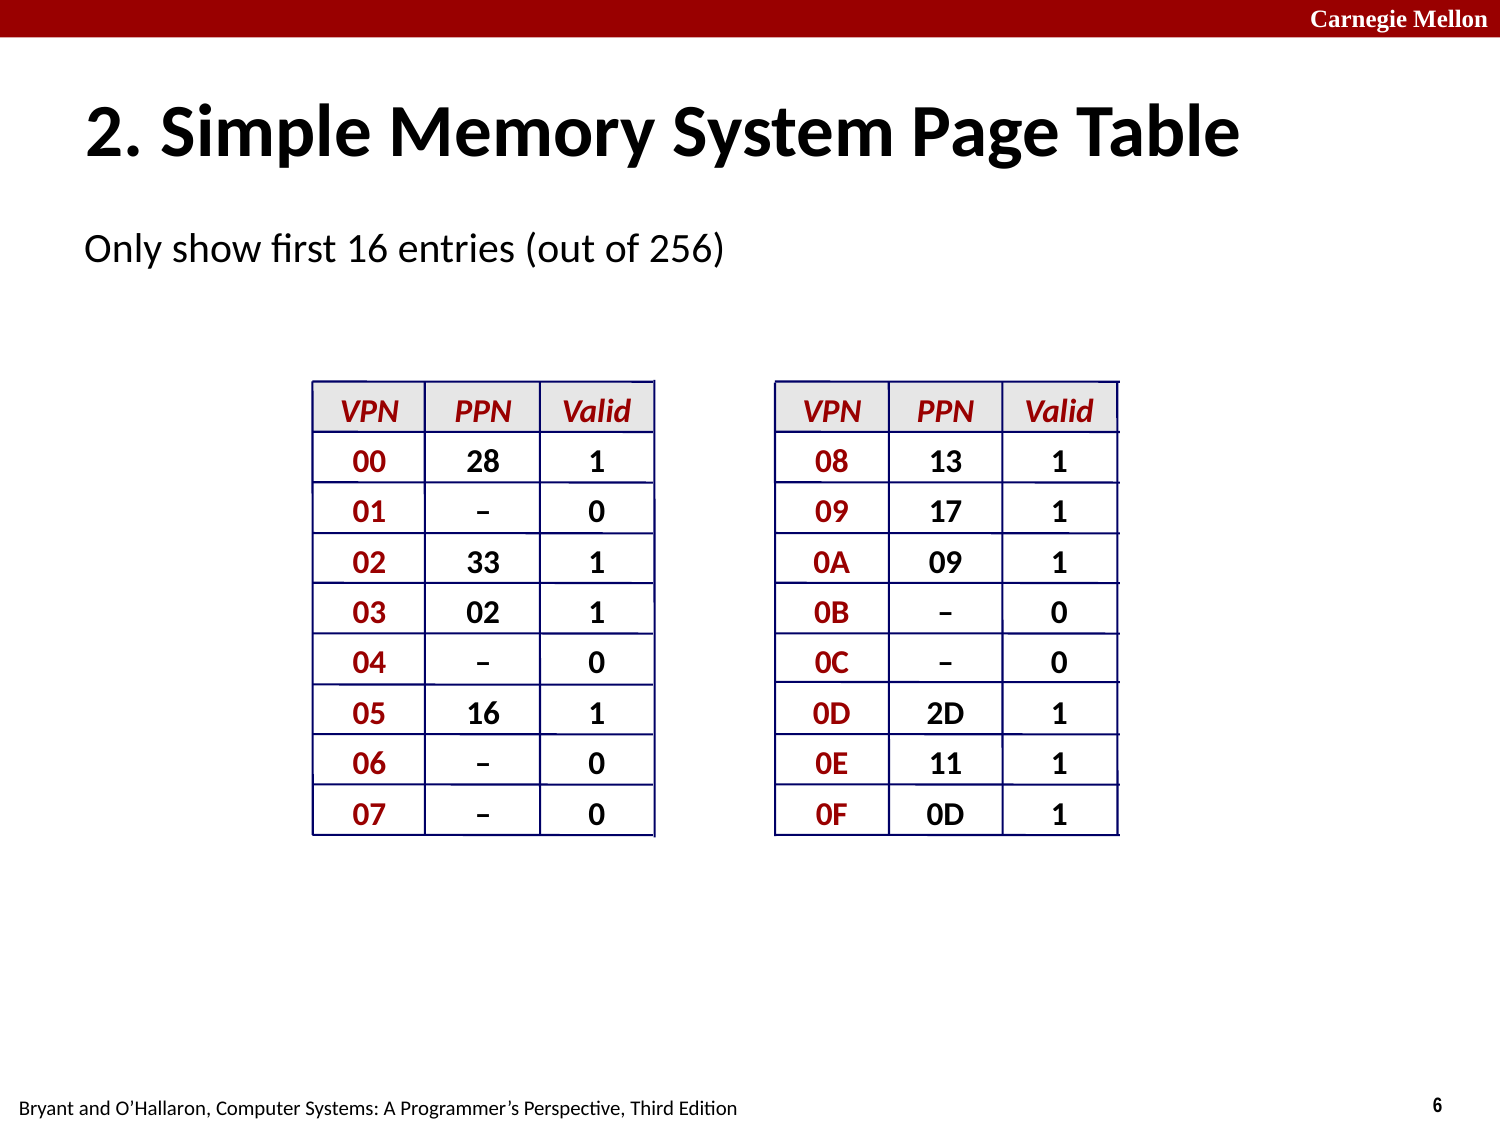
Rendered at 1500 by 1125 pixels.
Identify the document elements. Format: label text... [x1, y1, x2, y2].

text_box – [427, 735, 540, 784]
text_box 1 [1003, 684, 1116, 734]
text_box 28 [427, 432, 539, 482]
text_box 13 [889, 432, 1002, 482]
text_box 03 [313, 583, 424, 633]
text_box 0B [776, 583, 888, 633]
text_box 0D [776, 684, 888, 734]
text_box 33 [427, 534, 539, 582]
text_box 01 [313, 483, 424, 533]
text_box 0 [540, 483, 654, 533]
text_box 1 [540, 432, 654, 483]
text_box 02 [313, 534, 424, 582]
text_box 00 [313, 432, 424, 482]
text_box VPN [313, 382, 424, 431]
text_box 0 [1003, 583, 1116, 633]
text_box 04 [313, 634, 424, 684]
text_box – [889, 583, 1002, 633]
text_box 05 [313, 685, 424, 734]
text_box – [427, 785, 540, 835]
text_box 1 [1003, 785, 1116, 835]
text_box 16 [427, 685, 540, 734]
text_box Valid [1003, 382, 1116, 431]
text_box 2D [889, 684, 1002, 734]
text_box 1 [540, 684, 654, 735]
text_box 07 [313, 785, 424, 834]
text_box 02 [427, 583, 539, 633]
text_box VPN [774, 382, 888, 431]
text_box Valid [540, 381, 654, 432]
text_box 0 [1003, 634, 1116, 682]
title 2. Simple Memory System Page Table [70, 39, 1402, 212]
text_box 1 [1003, 735, 1116, 784]
text_box 0F [776, 785, 889, 834]
text_box PPN [889, 382, 1002, 431]
text_box 09 [776, 483, 888, 533]
text_box 06 [313, 735, 424, 784]
text_box 0 [540, 634, 654, 684]
text_box 0C [776, 634, 888, 684]
text_box 0 [541, 735, 654, 785]
text_box 08 [776, 432, 888, 482]
text_box 1 [1003, 483, 1116, 533]
text_box 0A [776, 534, 888, 582]
text_box 1 [1003, 432, 1116, 482]
text_box 1 [540, 583, 654, 634]
text_box – [889, 634, 1002, 682]
text_box – [427, 483, 539, 533]
text_box 0D [889, 785, 1002, 835]
text_box 11 [889, 735, 1002, 784]
text_box 1 [1003, 534, 1116, 583]
text_box – [427, 634, 539, 684]
text_box 17 [889, 483, 1002, 533]
list Only show first 16 entries (out of 256) [68, 212, 1433, 288]
text_box 09 [889, 534, 1002, 582]
text_box 1 [540, 533, 654, 583]
text_box 0 [541, 785, 654, 835]
text_box 0E [776, 735, 888, 784]
text_box PPN [427, 382, 539, 431]
